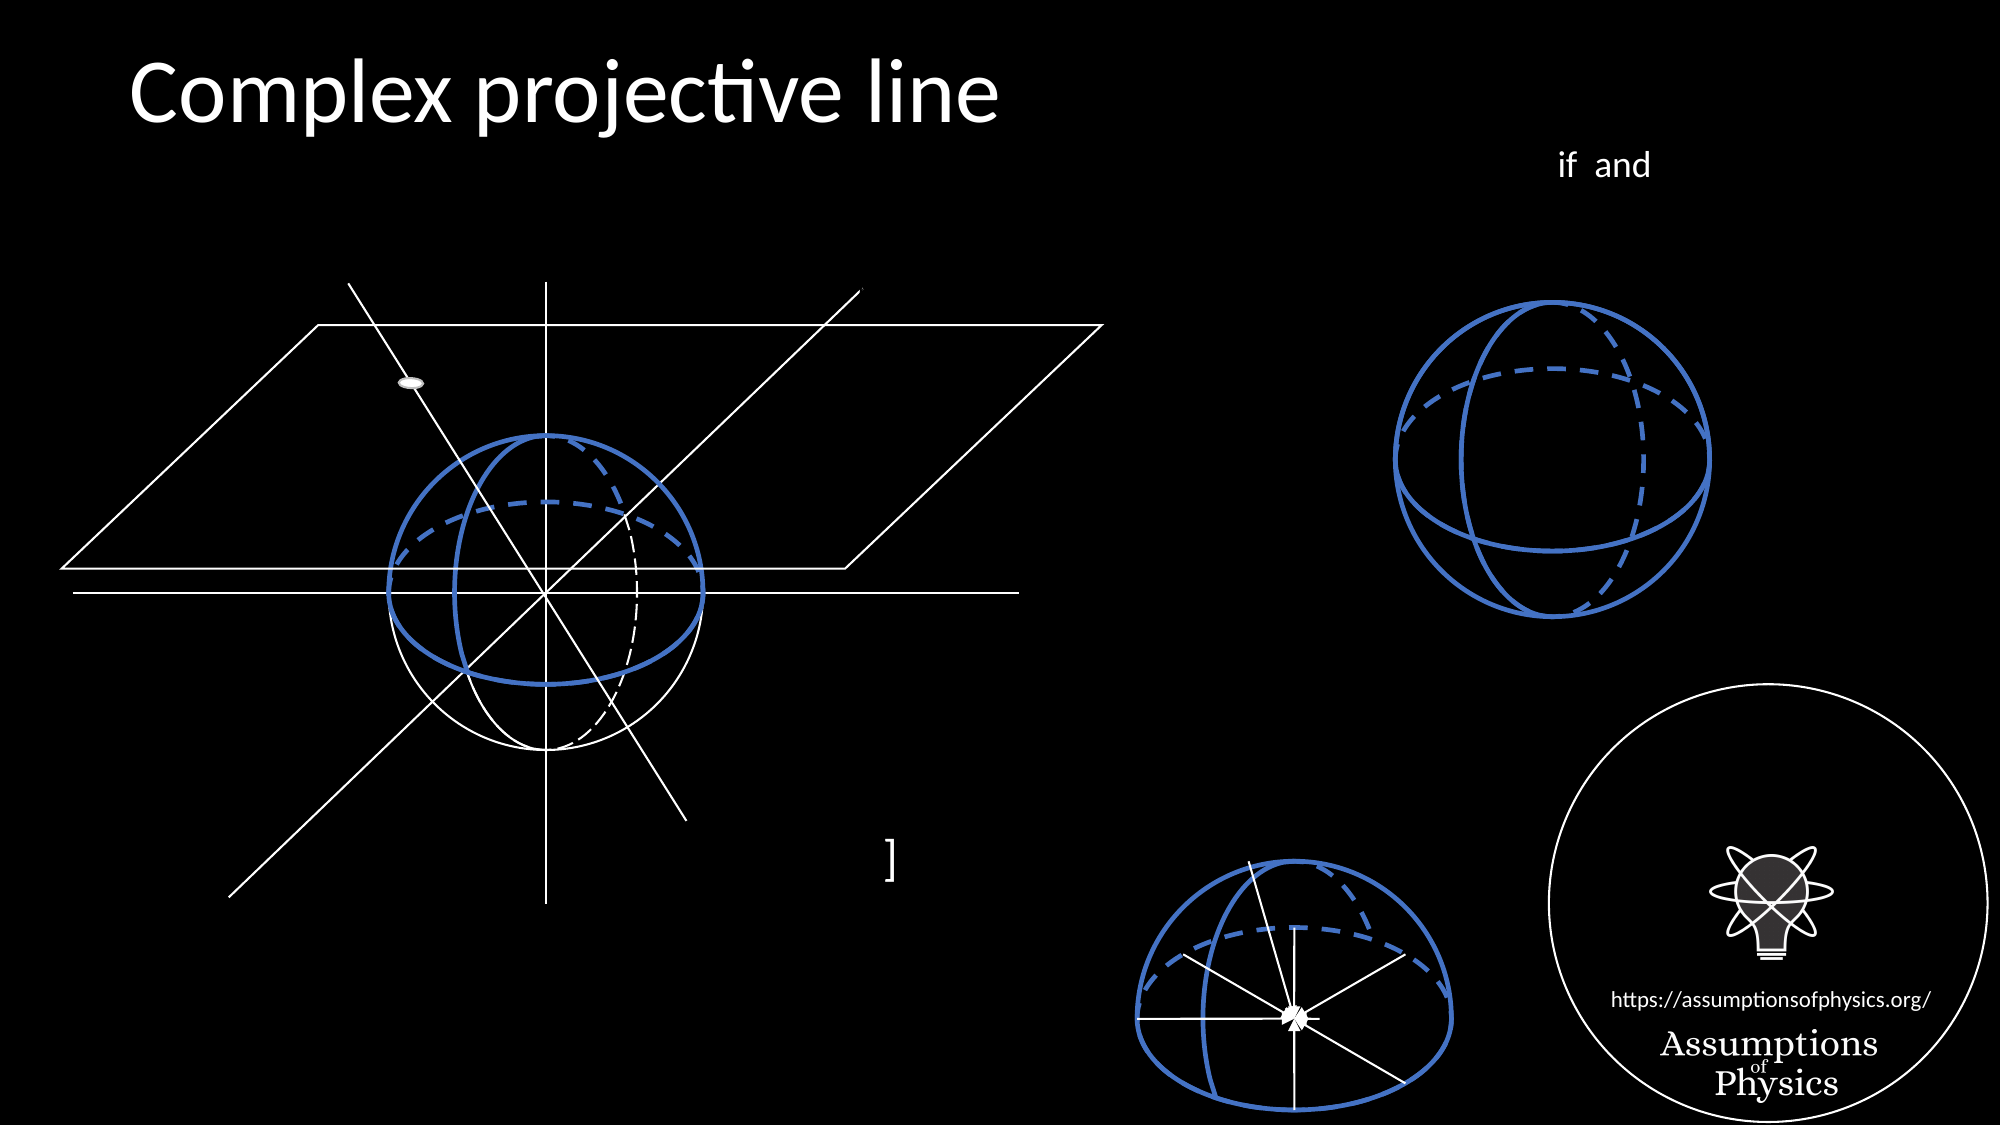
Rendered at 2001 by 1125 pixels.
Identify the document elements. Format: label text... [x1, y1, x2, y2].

text_box [59, 409, 228, 570]
text_box [863, 324, 1105, 554]
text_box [1153, 228, 1883, 700]
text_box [228, 288, 863, 898]
picture [1709, 846, 1834, 960]
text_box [1137, 861, 1452, 1110]
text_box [348, 283, 687, 821]
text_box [687, 435, 704, 750]
picture [1660, 1029, 1877, 1103]
text_box Complex projective line [114, 23, 1018, 148]
